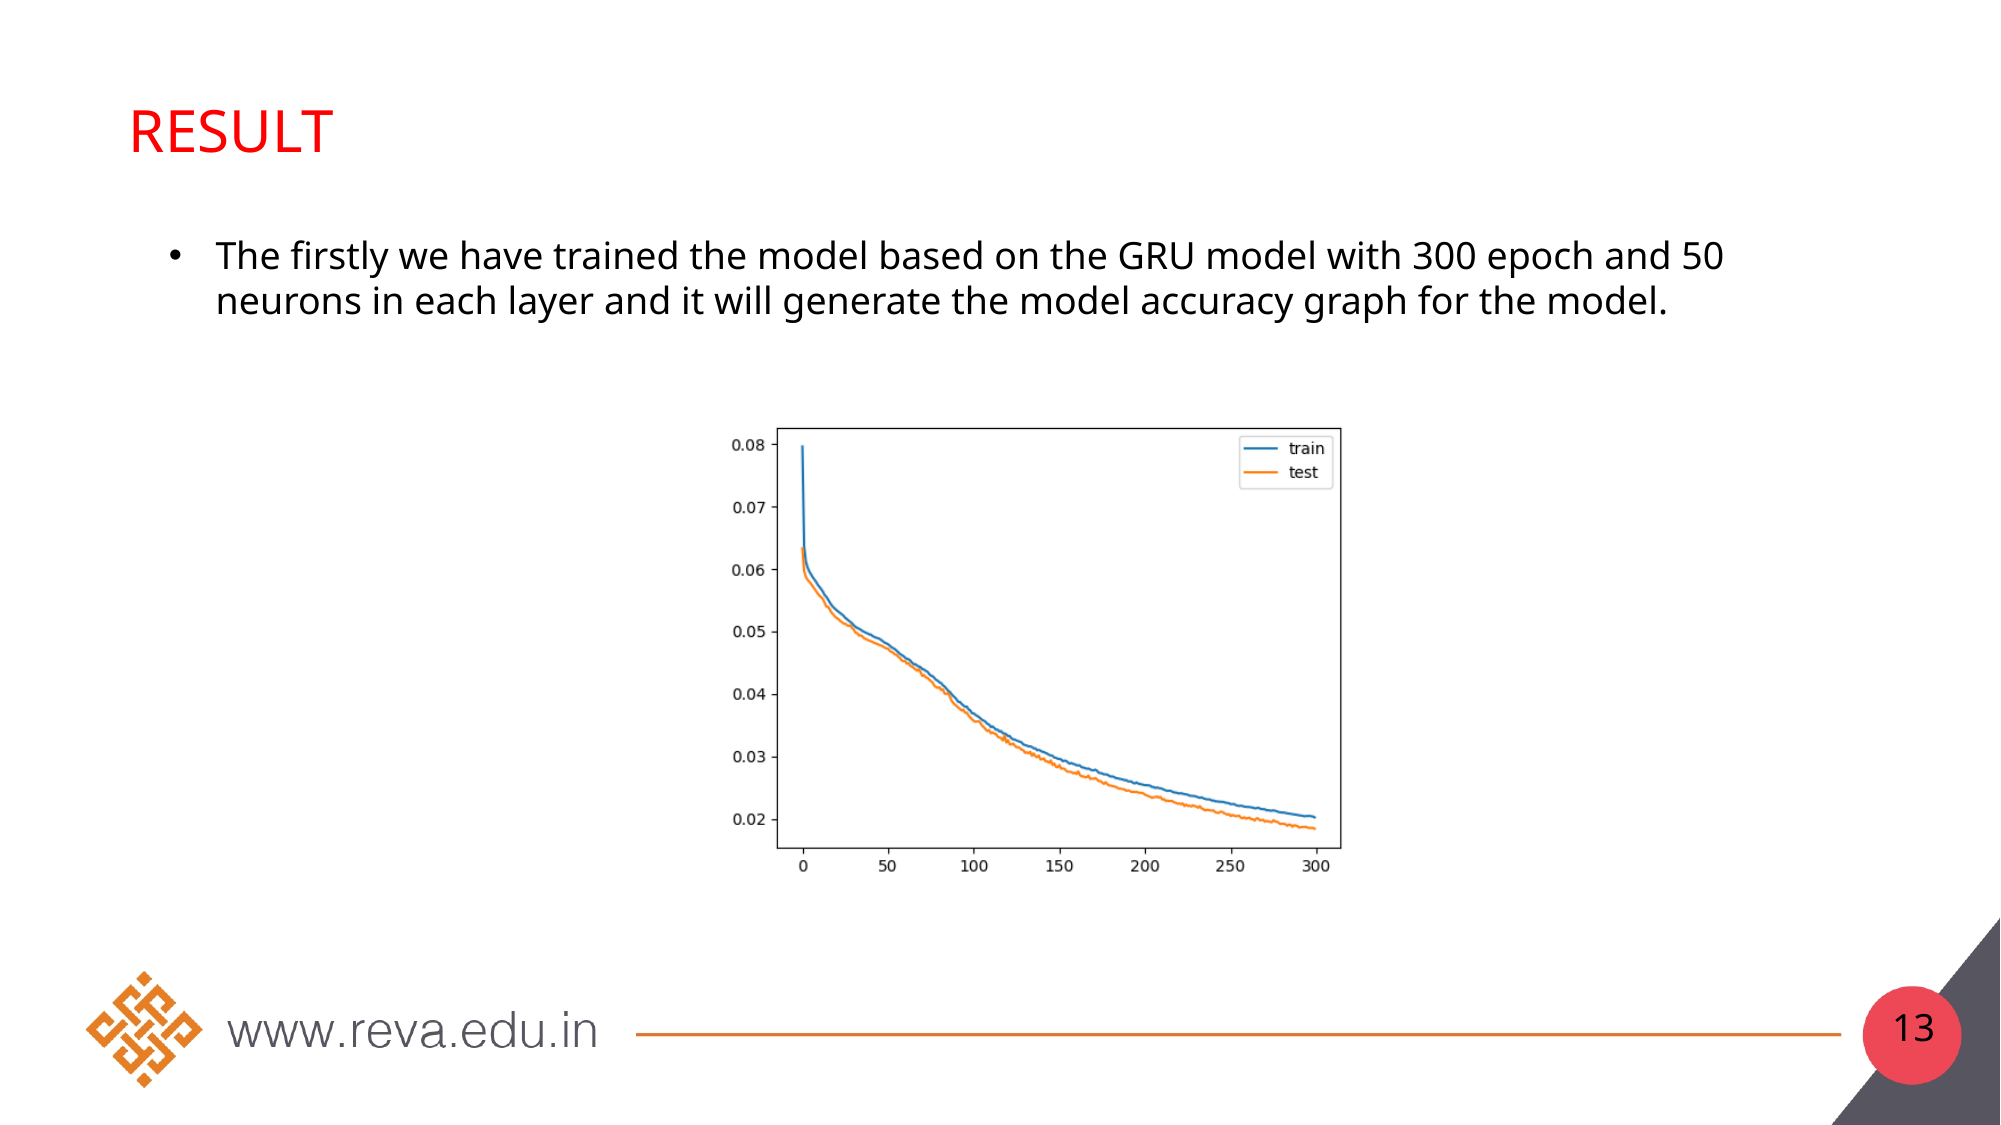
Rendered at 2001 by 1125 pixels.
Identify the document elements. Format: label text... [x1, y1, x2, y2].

slide_number 13 [1864, 999, 1963, 1060]
picture [0, 0, 2000, 1125]
title Result [114, 64, 1133, 203]
list The firstly we have trained the model based on the GRU model with 300 epoch and 50 neurons in each layer and it will generate the model accuracy graph for the model. [114, 224, 1886, 963]
